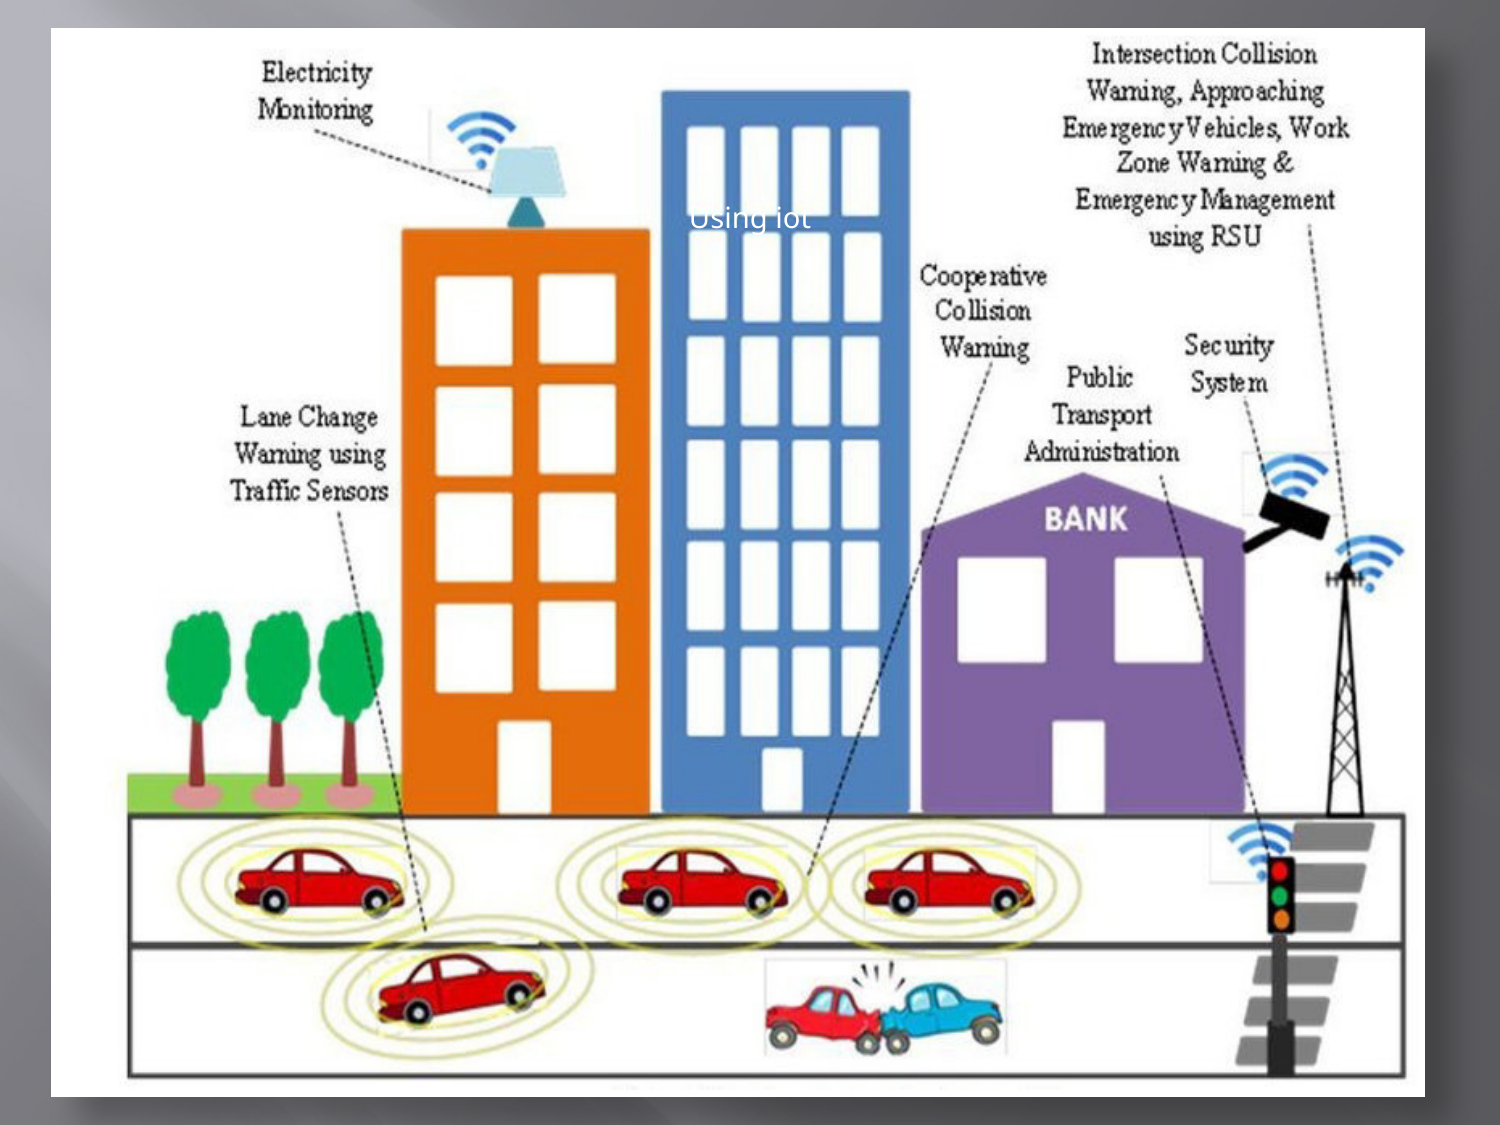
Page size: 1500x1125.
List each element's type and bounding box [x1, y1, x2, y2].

picture [58, 34, 1419, 1091]
